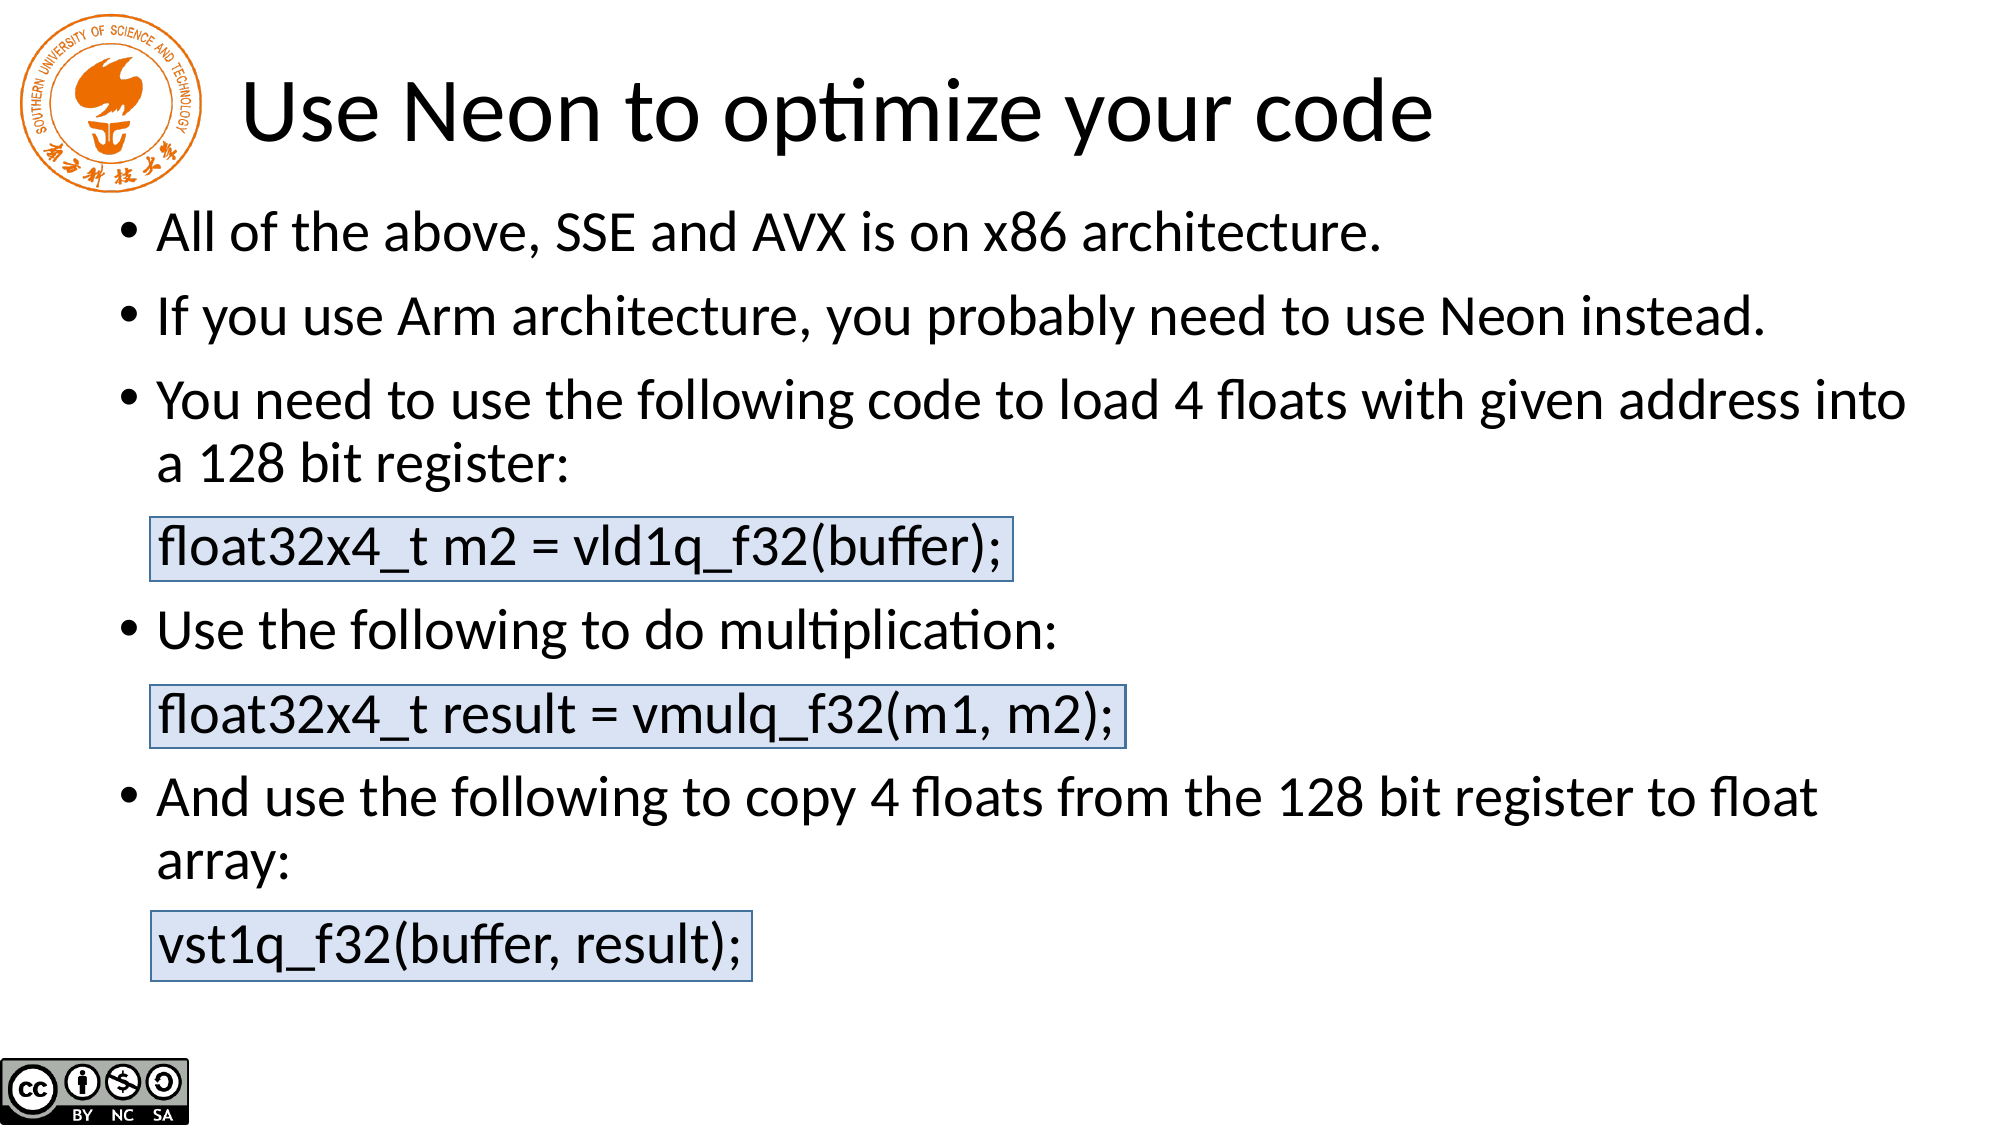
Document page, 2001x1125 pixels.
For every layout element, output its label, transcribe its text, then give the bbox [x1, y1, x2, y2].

list All of the above, SSE and AVX is on x86 architecture. If you use Arm architecture, you probably need to use Neon instead. You need to use the following code to load 4 floats with given address into a 128 bit register: float32x4_t m2 = vld1q_f32(buffer); Use the following to do multiplication: float32x4_t result = vmulq_f32(m1, m2); And use the following to copy 4 floats from the 128 bit register to float array: vst1q_f32(buffer, result); [104, 194, 1965, 1086]
picture [0, 1058, 189, 1125]
title Use Neon to optimize your code [225, 43, 1951, 181]
picture [18, 11, 202, 194]
